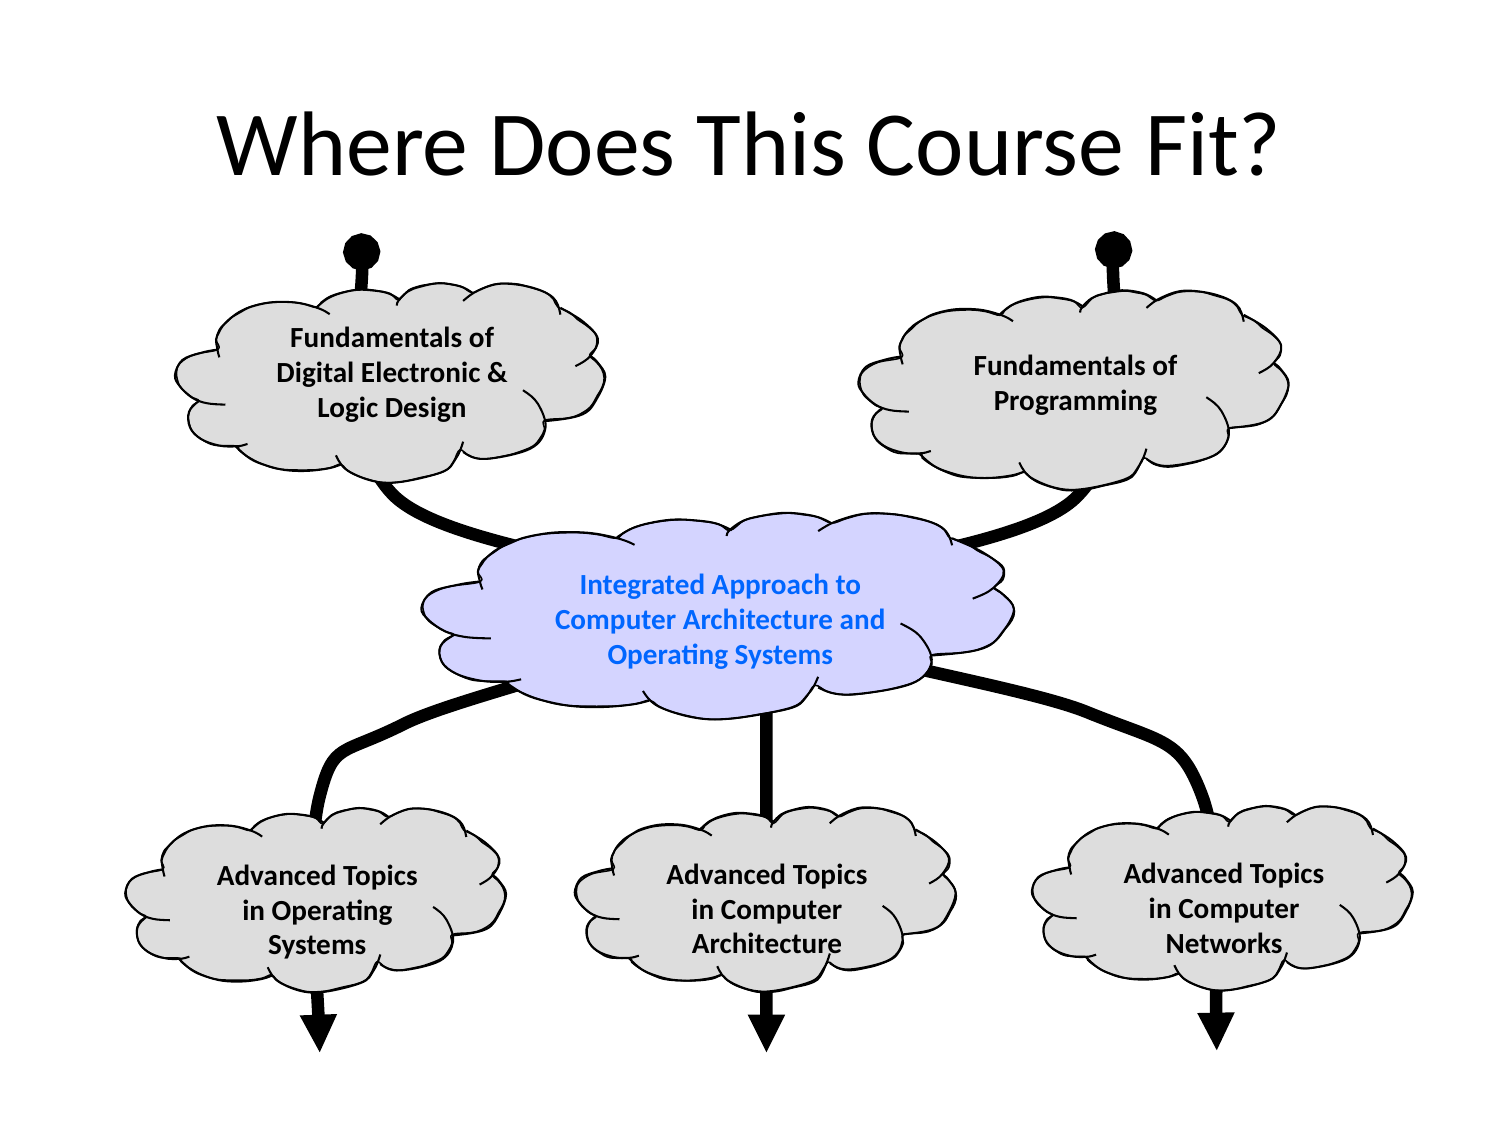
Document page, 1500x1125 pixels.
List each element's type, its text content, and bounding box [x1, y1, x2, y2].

title Where Does This Course Fit? [75, 45, 1425, 233]
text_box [124, 249, 1413, 1053]
